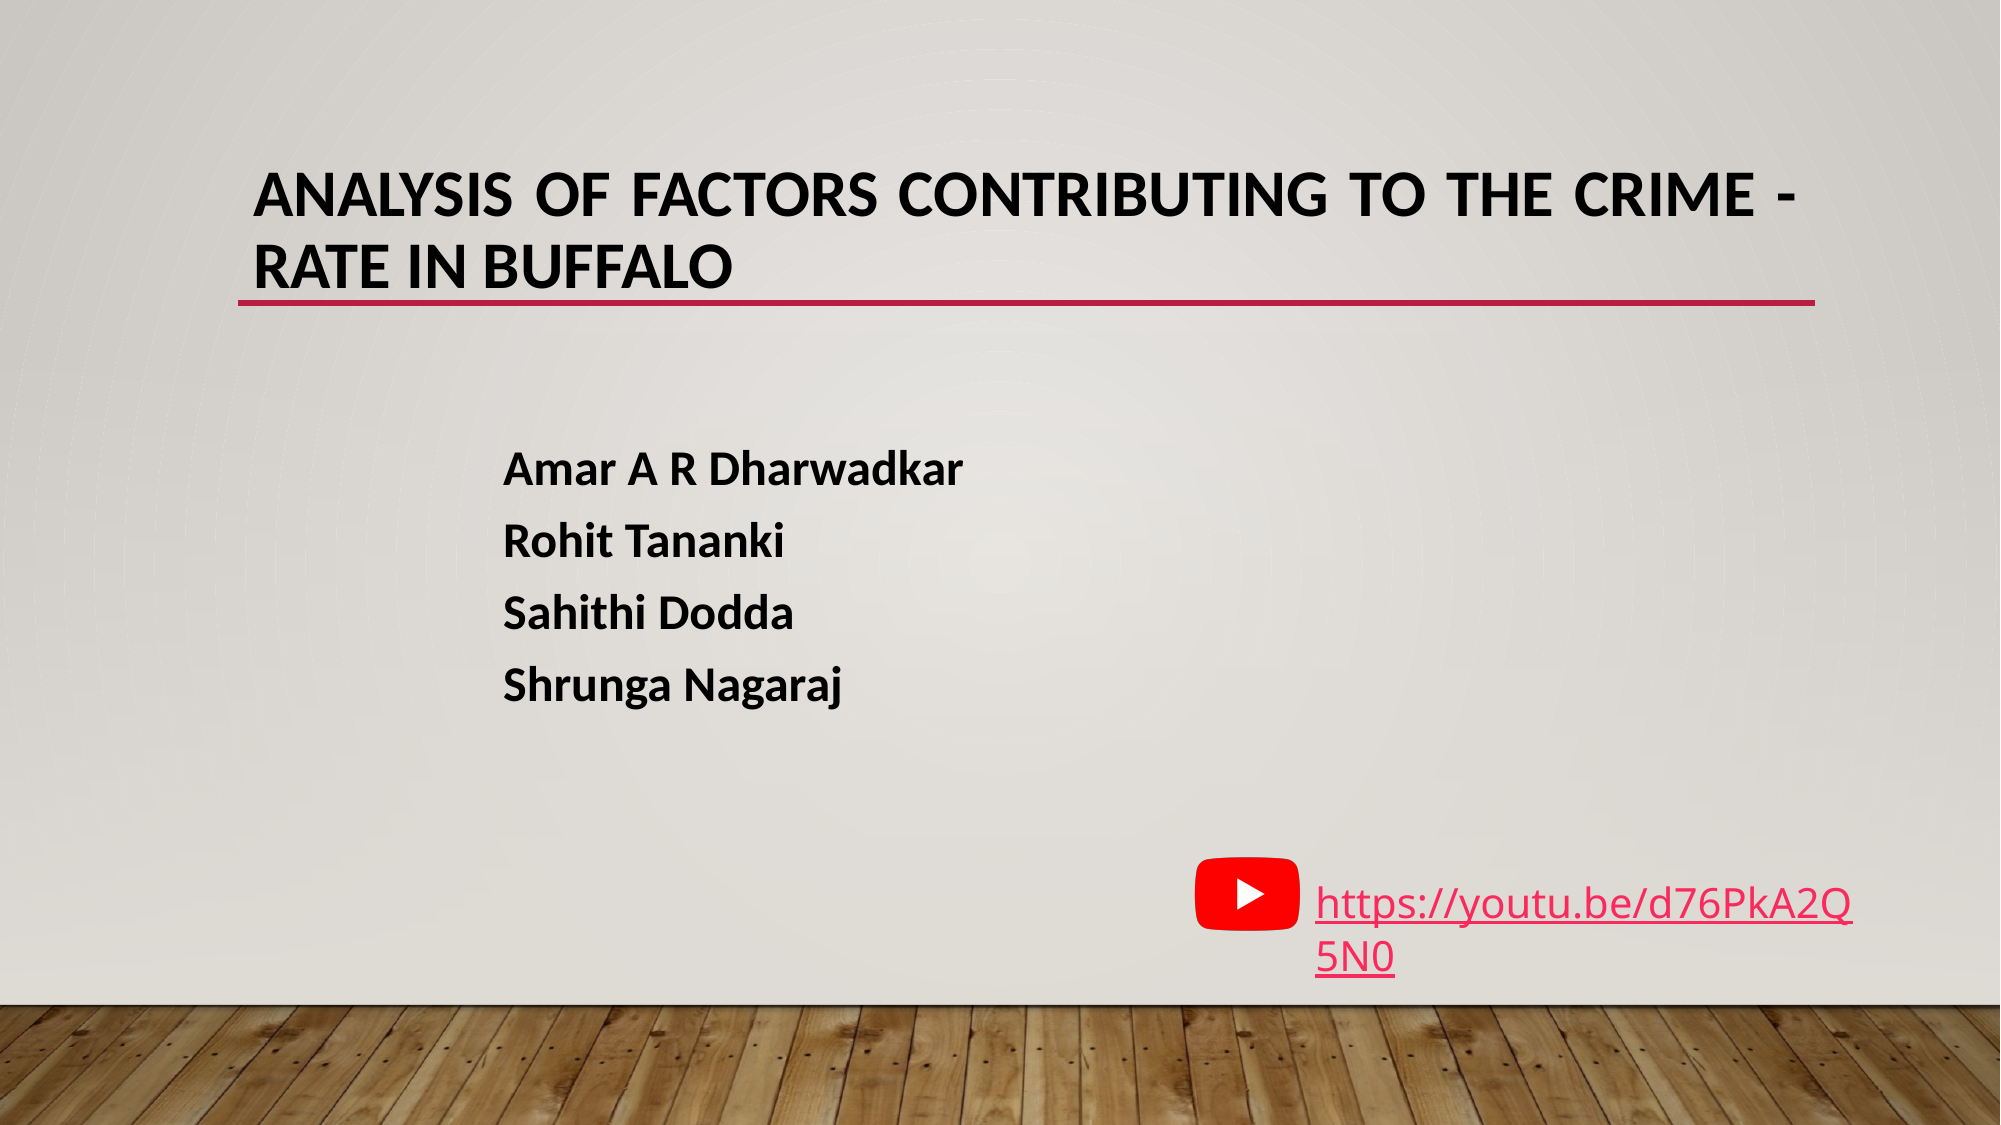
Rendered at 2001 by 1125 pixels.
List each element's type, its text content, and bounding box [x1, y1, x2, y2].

text_box Amar A R Dharwadkar Rohit Tananki Sahithi Dodda Shrunga Nagaraj [263, 355, 1680, 795]
picture [0, 1005, 2000, 1125]
picture [1194, 857, 1301, 931]
title ANALYSIS OF FACTORS CONTRIBUTING TO THE CRIME - RATE IN BUFFALO [238, 151, 1814, 305]
list https://youtu.be/d76PkA2Q5N0 [1300, 857, 1880, 950]
